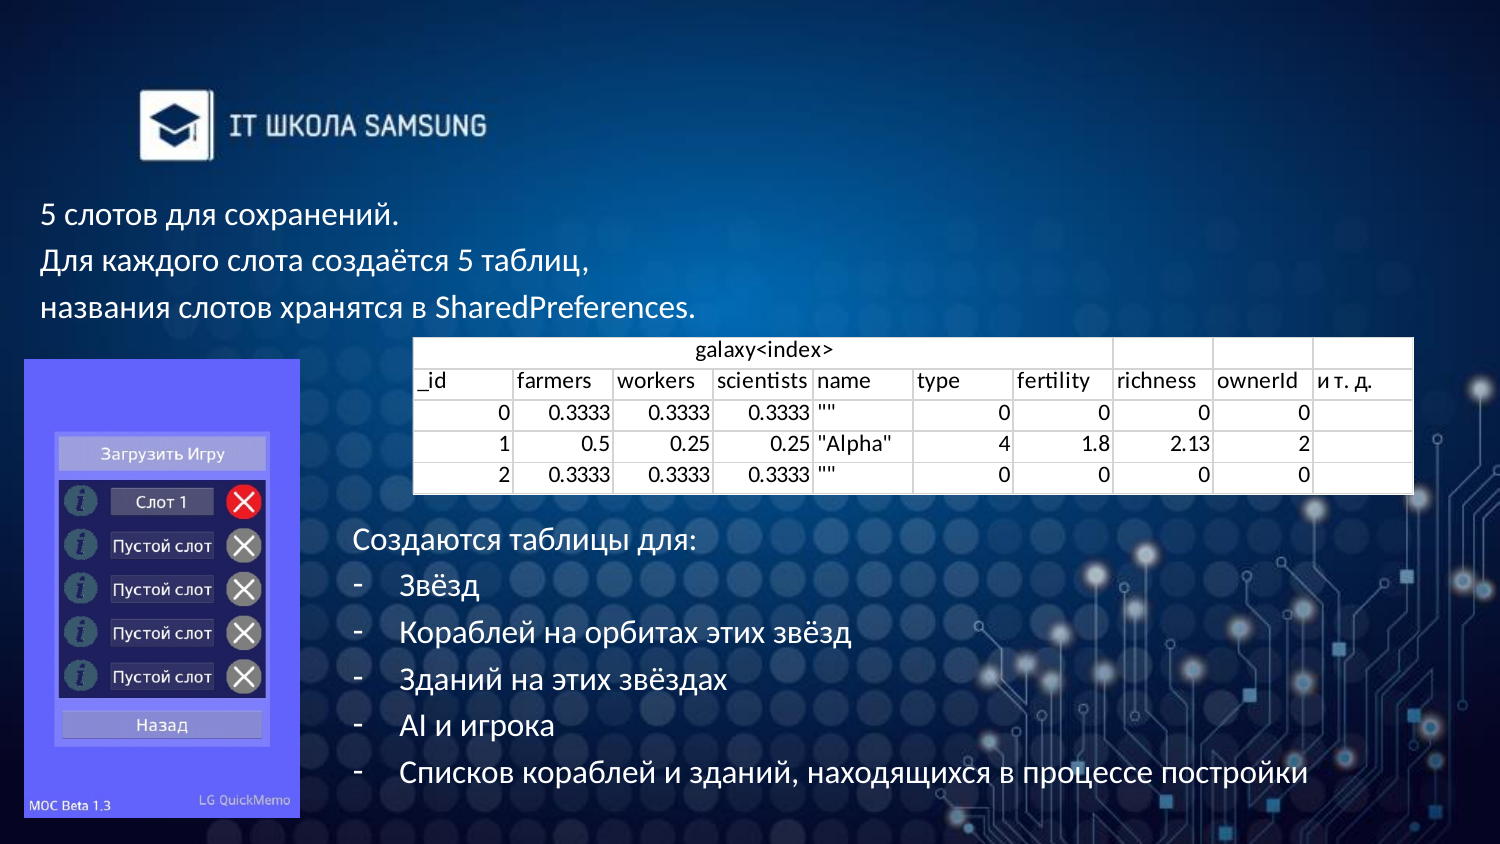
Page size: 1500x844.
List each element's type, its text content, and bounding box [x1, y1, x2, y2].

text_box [412, 336, 1415, 495]
picture [0, 0, 1500, 844]
text_box 5 слотов для сохранений. Для каждого слота создаётся 5 таблиц, названия слотов хранятся в SharedPreferences. [24, 184, 725, 333]
text_box Создаются таблицы для: Звёзд Кораблей на орбитах этих звёзд Зданий на этих звёздах AI и игрока Списков кораблей и зданий, находящихся в процессе постройки [337, 509, 1375, 798]
